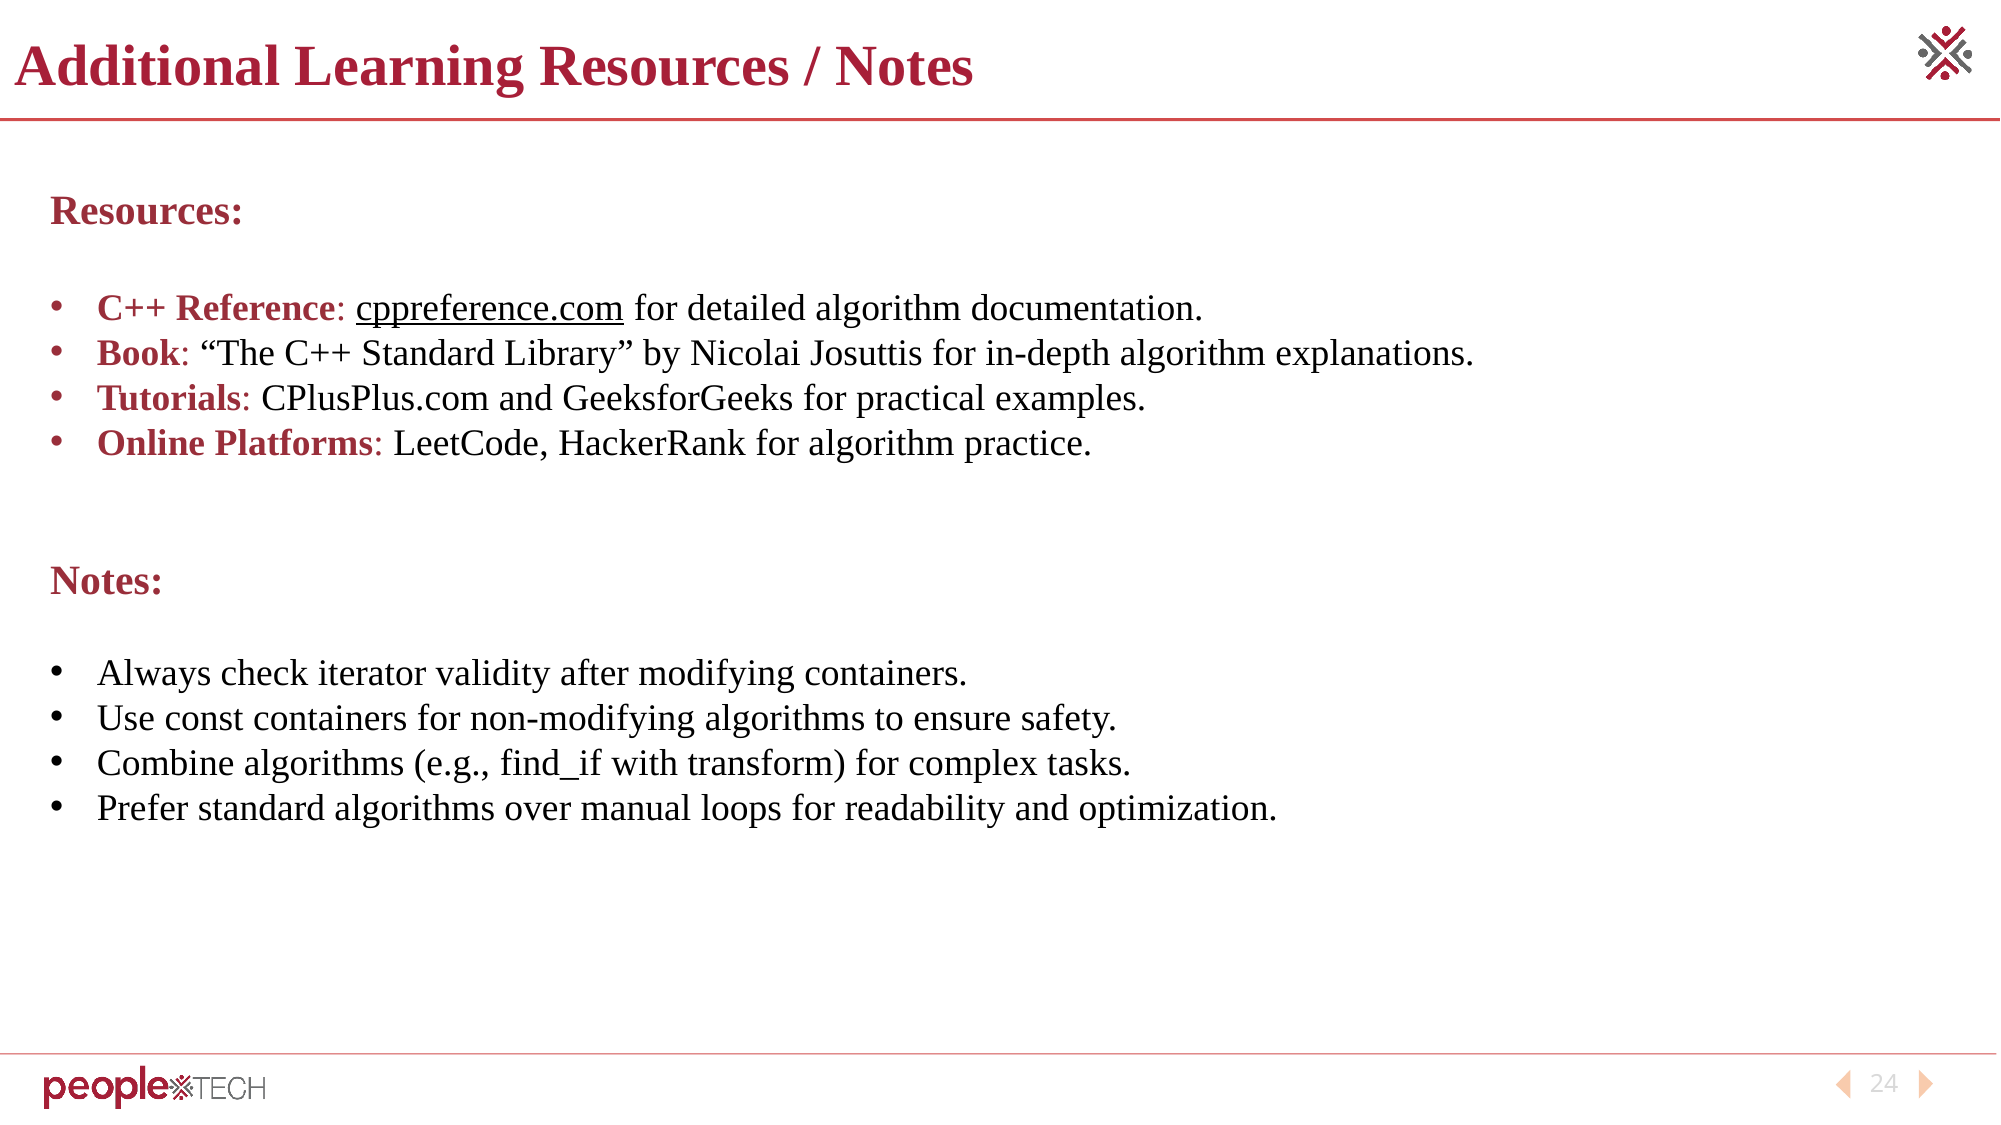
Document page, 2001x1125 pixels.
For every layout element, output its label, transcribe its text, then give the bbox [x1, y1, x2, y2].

picture [1918, 26, 1972, 80]
picture [31, 1059, 275, 1115]
text_box Additional Learning Resources / Notes [0, 19, 1883, 245]
text_box Resources: C++ Reference: cppreference.com for detailed algorithm documentation. Book: “The C++ Standard Library” by Nicolai Josuttis for in-depth algorithm explanations. Tutorials: CPlusPlus.com and GeeksforGeeks for practical examples. Online Platforms: LeetCode, HackerRank for algorithm practice. Notes: Always check iterator validity after modifying containers. Use const containers for non-modifying algorithms to ensure safety. Combine algorithms (e.g., find_if with transform) for complex tasks. Prefer standard algorithms over manual loops for readability and optimization. [34, 175, 1978, 1016]
